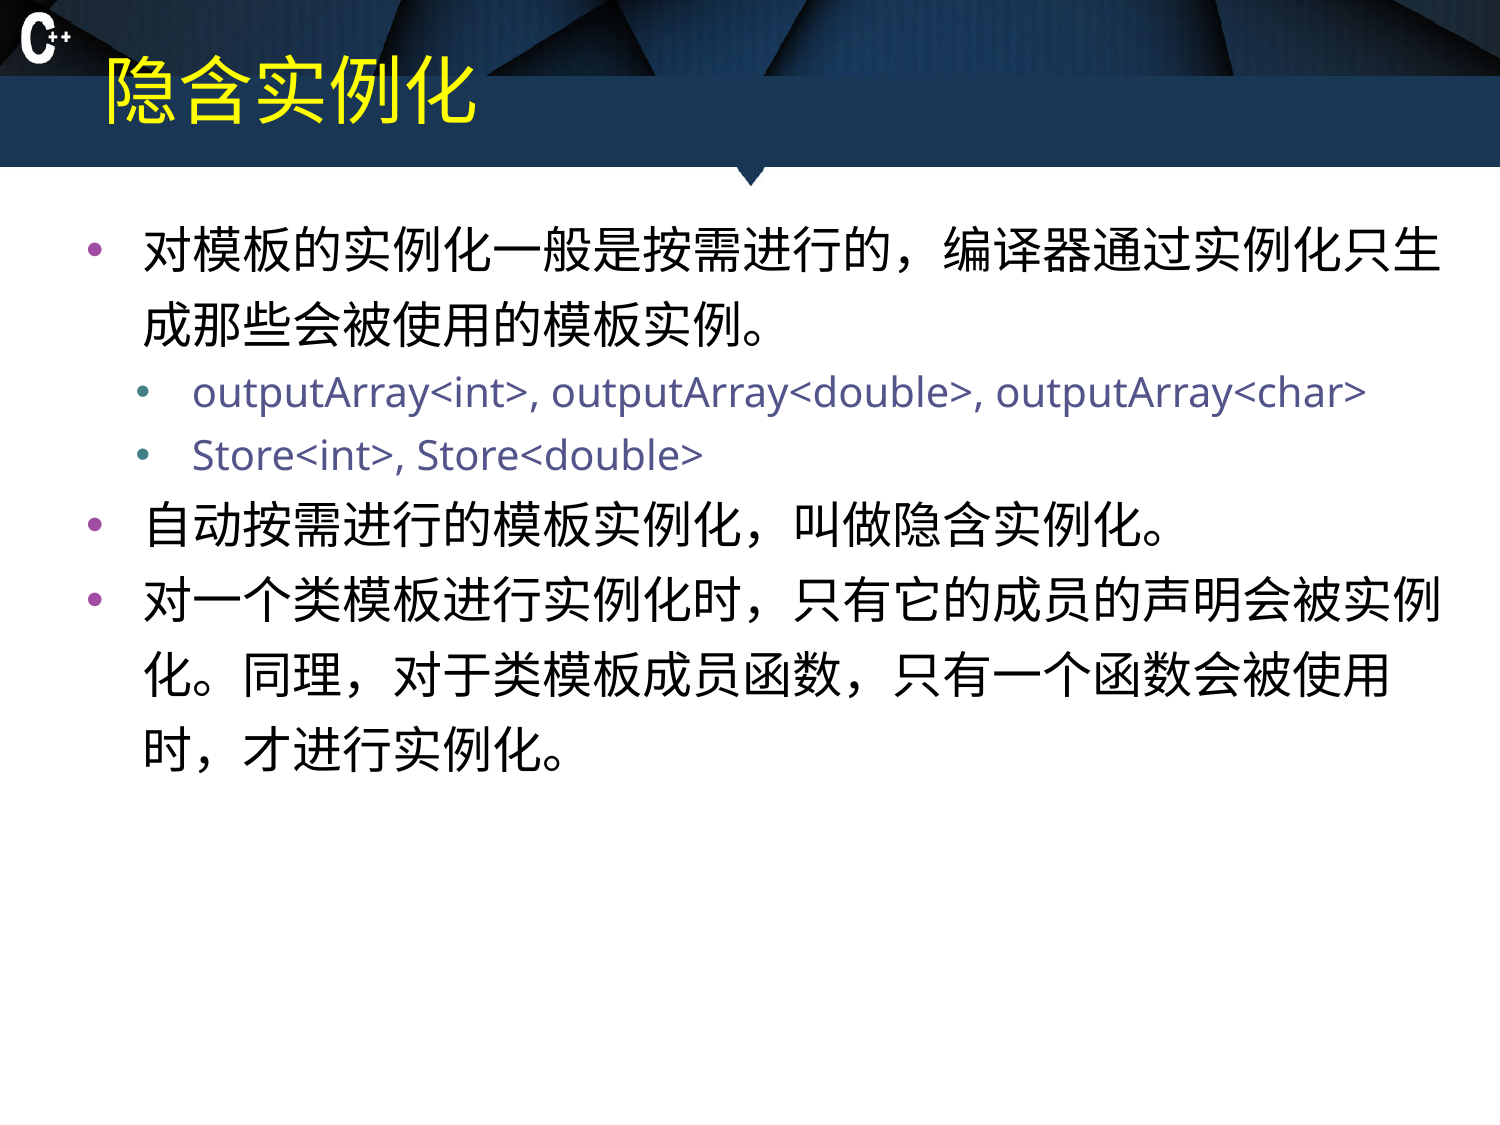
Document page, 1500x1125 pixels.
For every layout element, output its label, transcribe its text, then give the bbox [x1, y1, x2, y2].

list 对模板的实例化一般是按需进行的，编译器通过实例化只生成那些会被使用的模板实例。 outputArray<int>, outputArray<double>, outputArray<char> Store<int>, Store<double> 自动按需进行的模板实例化，叫做隐含实例化。 对一个类模板进行实例化时，只有它的成员的声明会被实例化。同理，对于类模板成员函数，只有一个函数会被使用时，才进行实例化。 [53, 196, 1483, 878]
picture [0, 0, 1500, 1125]
title 隐含实例化 [88, 19, 1216, 159]
